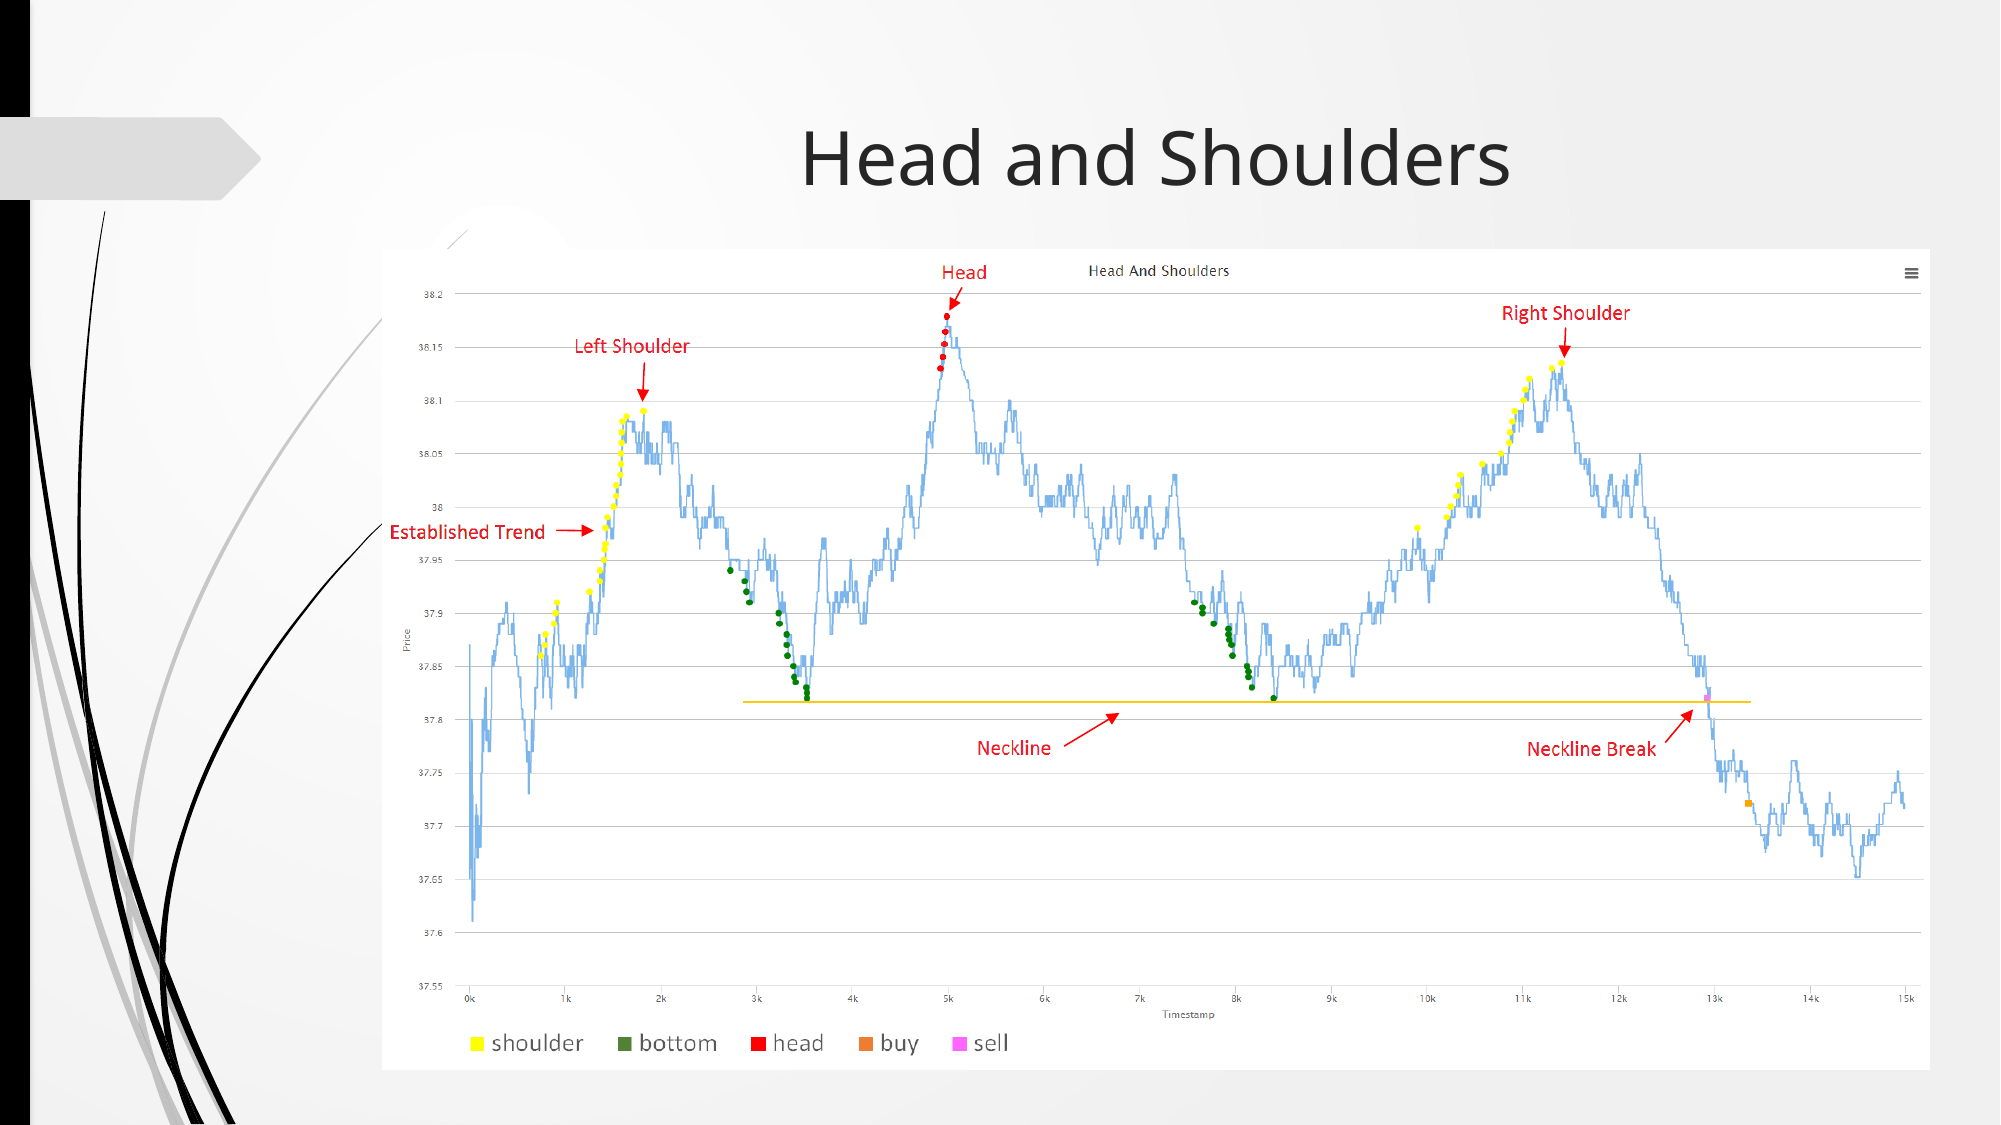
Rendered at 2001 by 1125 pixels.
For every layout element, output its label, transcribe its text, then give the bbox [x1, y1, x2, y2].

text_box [382, 249, 1930, 1071]
title Head and Shoulders [425, 102, 1888, 249]
